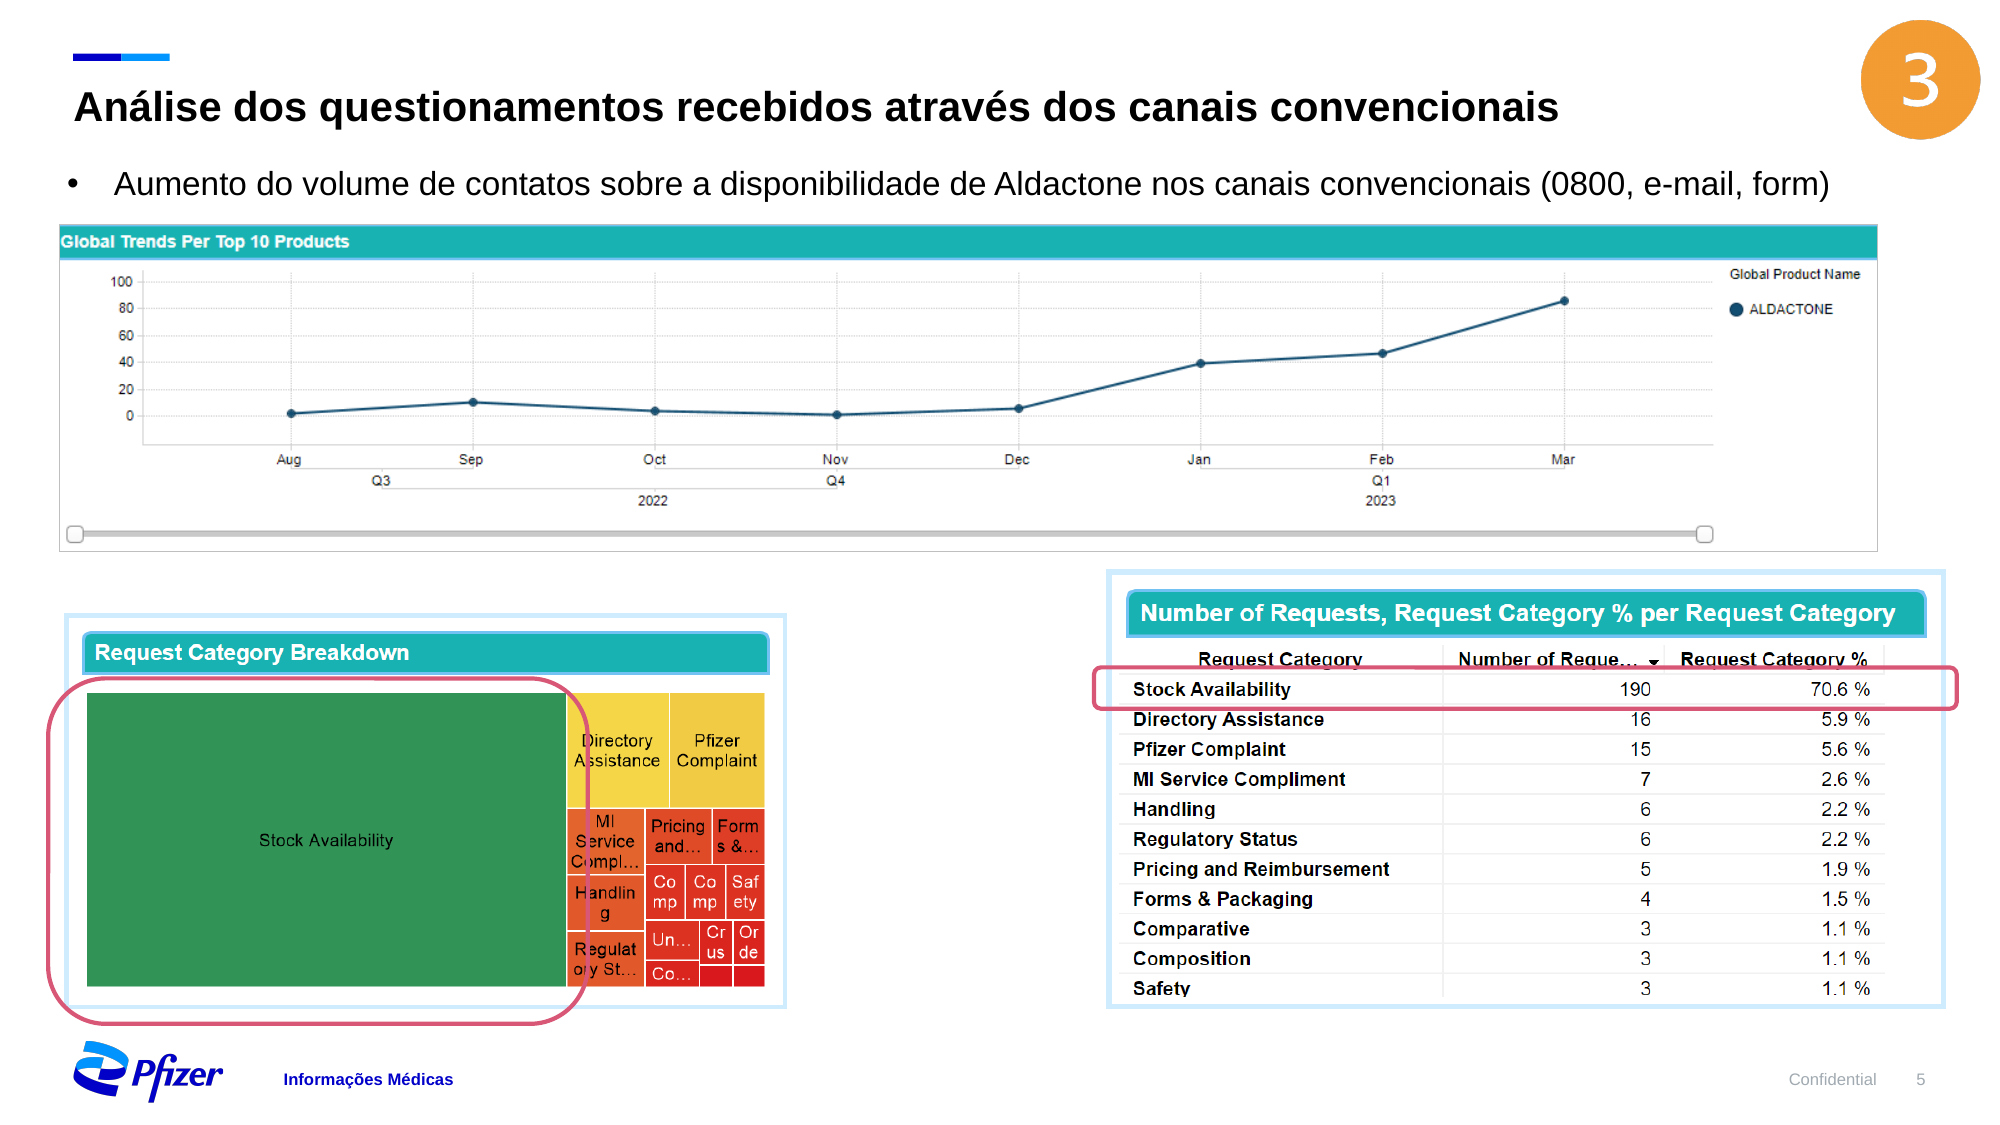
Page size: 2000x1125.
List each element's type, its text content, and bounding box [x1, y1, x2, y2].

title Análise dos questionamentos recebidos através dos canais convencionais [73, 79, 1841, 159]
picture [64, 612, 788, 1009]
text_box [1949, 665, 1959, 711]
text_box [46, 698, 59, 1004]
picture [58, 224, 1878, 552]
picture [1845, 4, 1997, 155]
picture [1106, 569, 1946, 1009]
text_box Aumento do volume de contatos sobre a disponibilidade de Aldactone nos canais convencionais (0800, e-mail, form) [59, 159, 1869, 205]
text_box [74, 1017, 562, 1026]
title Análise dos questionamentos recebidos através dos canais convencionais [73, 164, 1926, 219]
text_box [1091, 665, 1101, 711]
